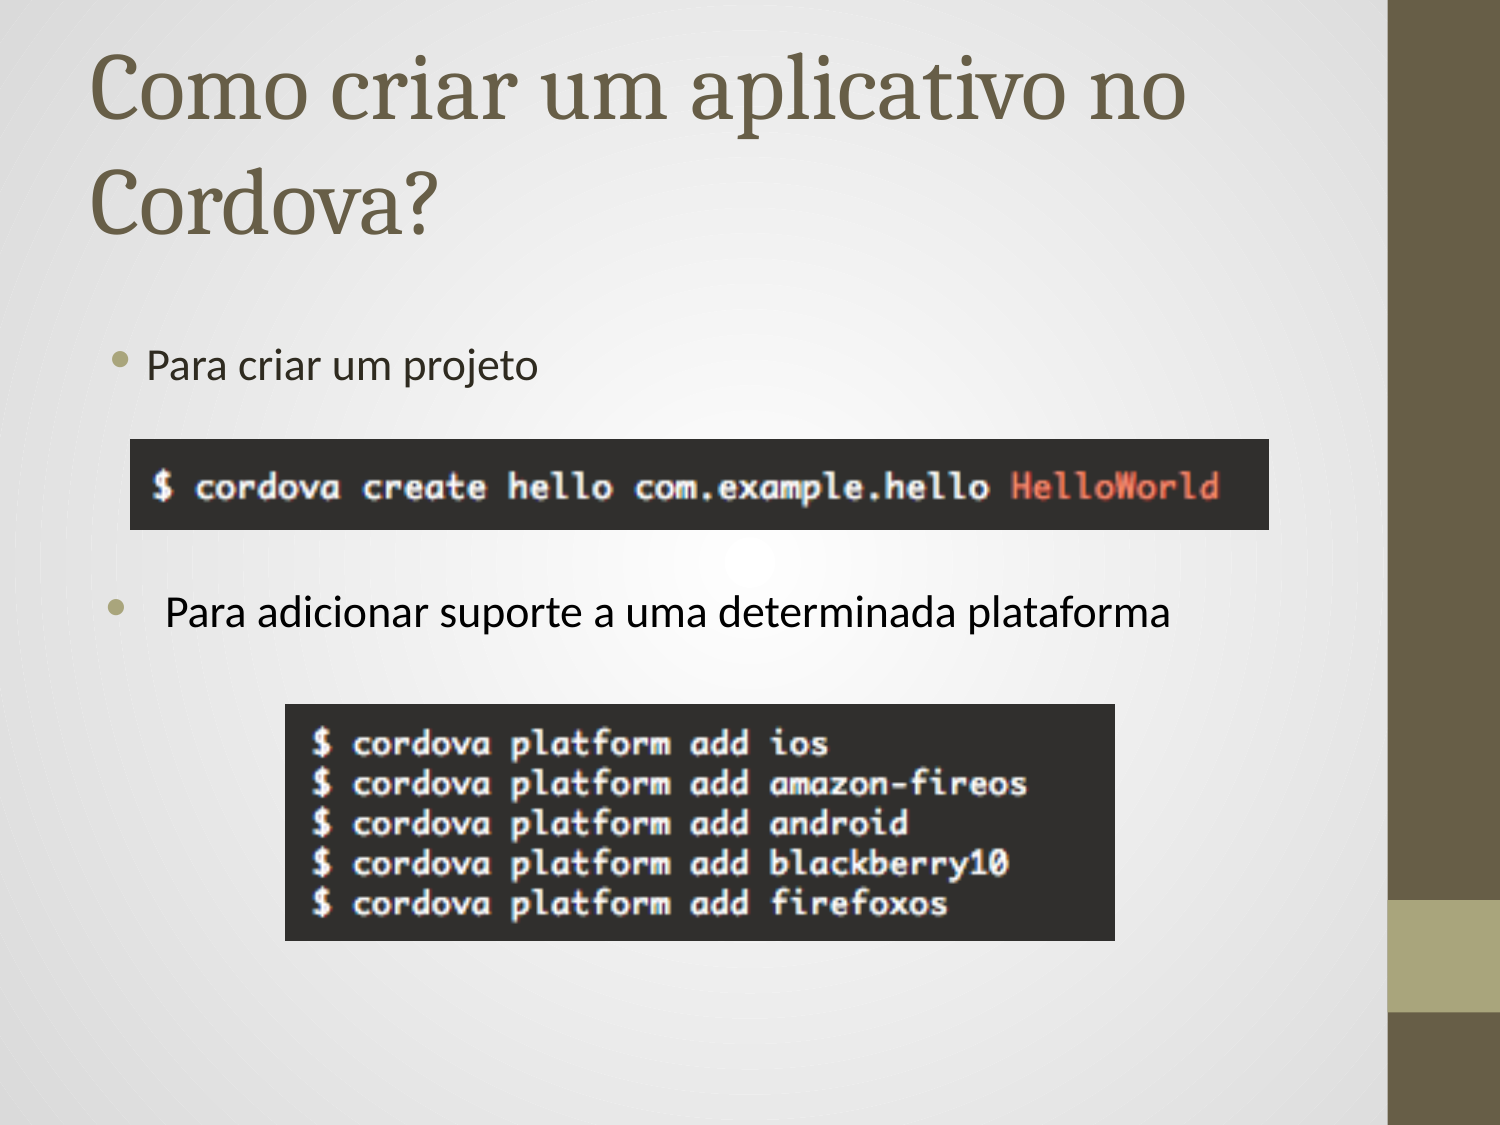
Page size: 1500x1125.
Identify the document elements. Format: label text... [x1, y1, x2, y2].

title Como criar um aplicativo no Cordova? [75, 45, 1325, 233]
list Para criar um projeto Para adicionar suporte a uma determinada plataforma [75, 262, 1325, 1050]
picture [285, 704, 1115, 941]
picture [130, 439, 1270, 530]
